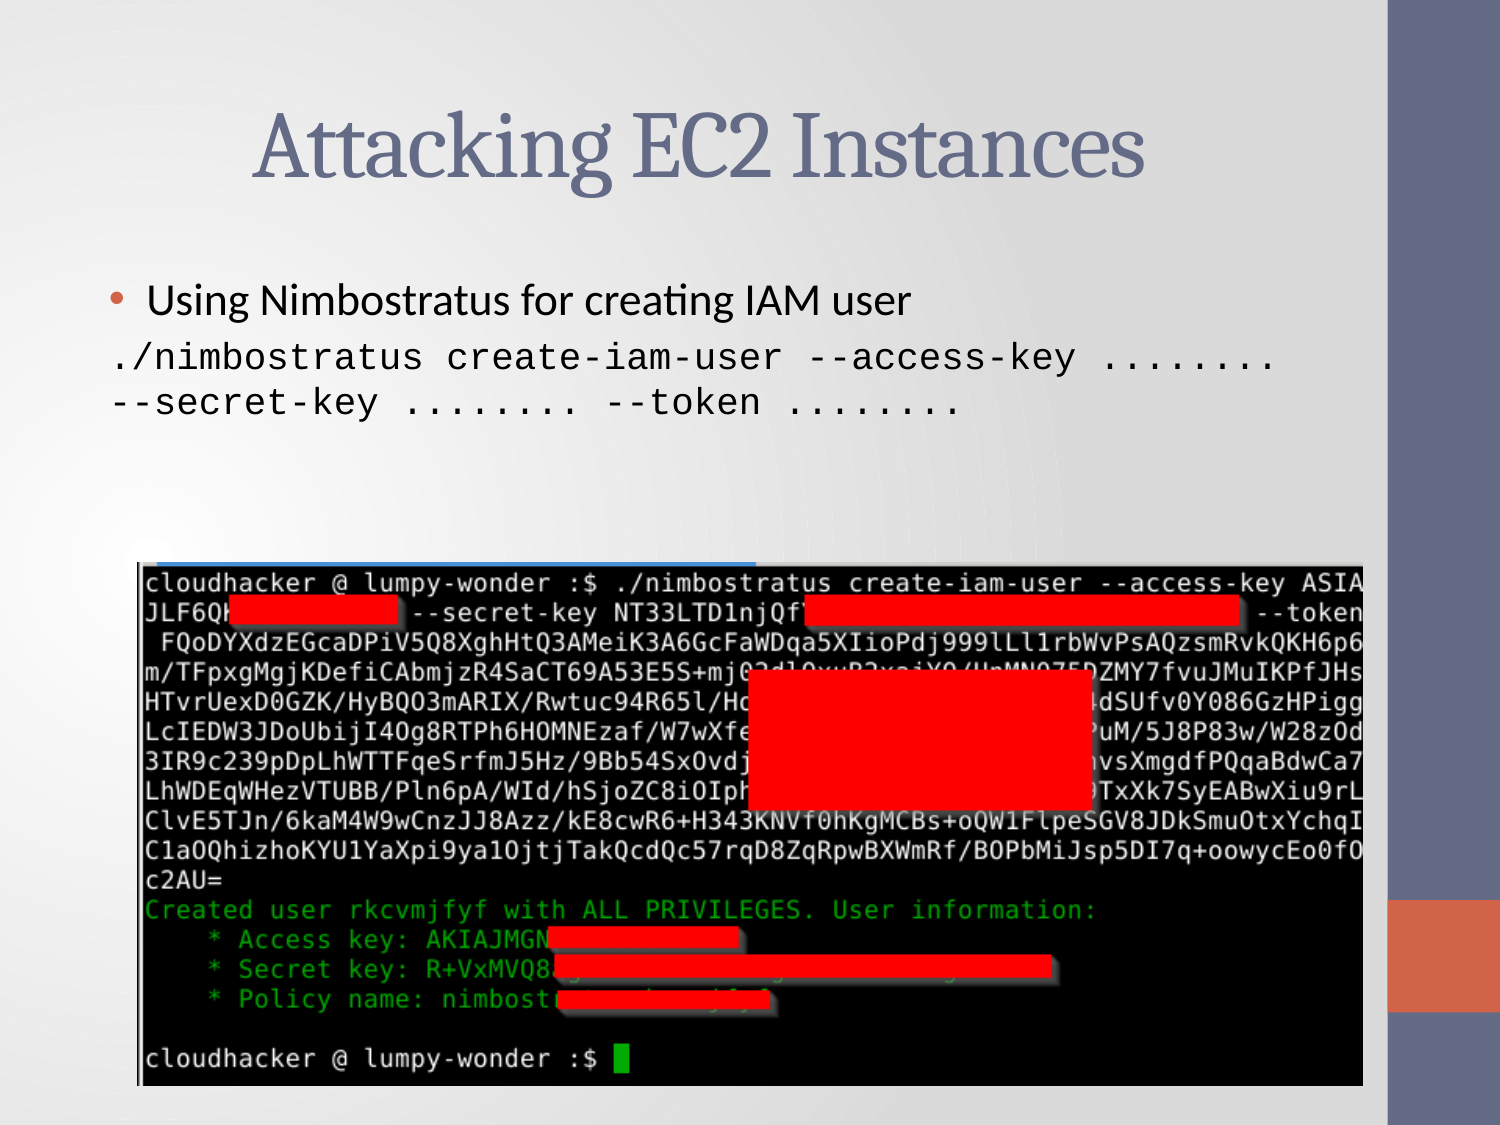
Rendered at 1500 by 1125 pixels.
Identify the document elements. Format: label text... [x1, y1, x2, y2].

title Attacking EC2 Instances [75, 45, 1325, 233]
picture [136, 561, 1363, 1087]
list Using Nimbostratus for creating IAM user ./nimbostratus create-iam-user --access-key ........ --secret-key ........ --token ........ [75, 262, 1325, 1050]
